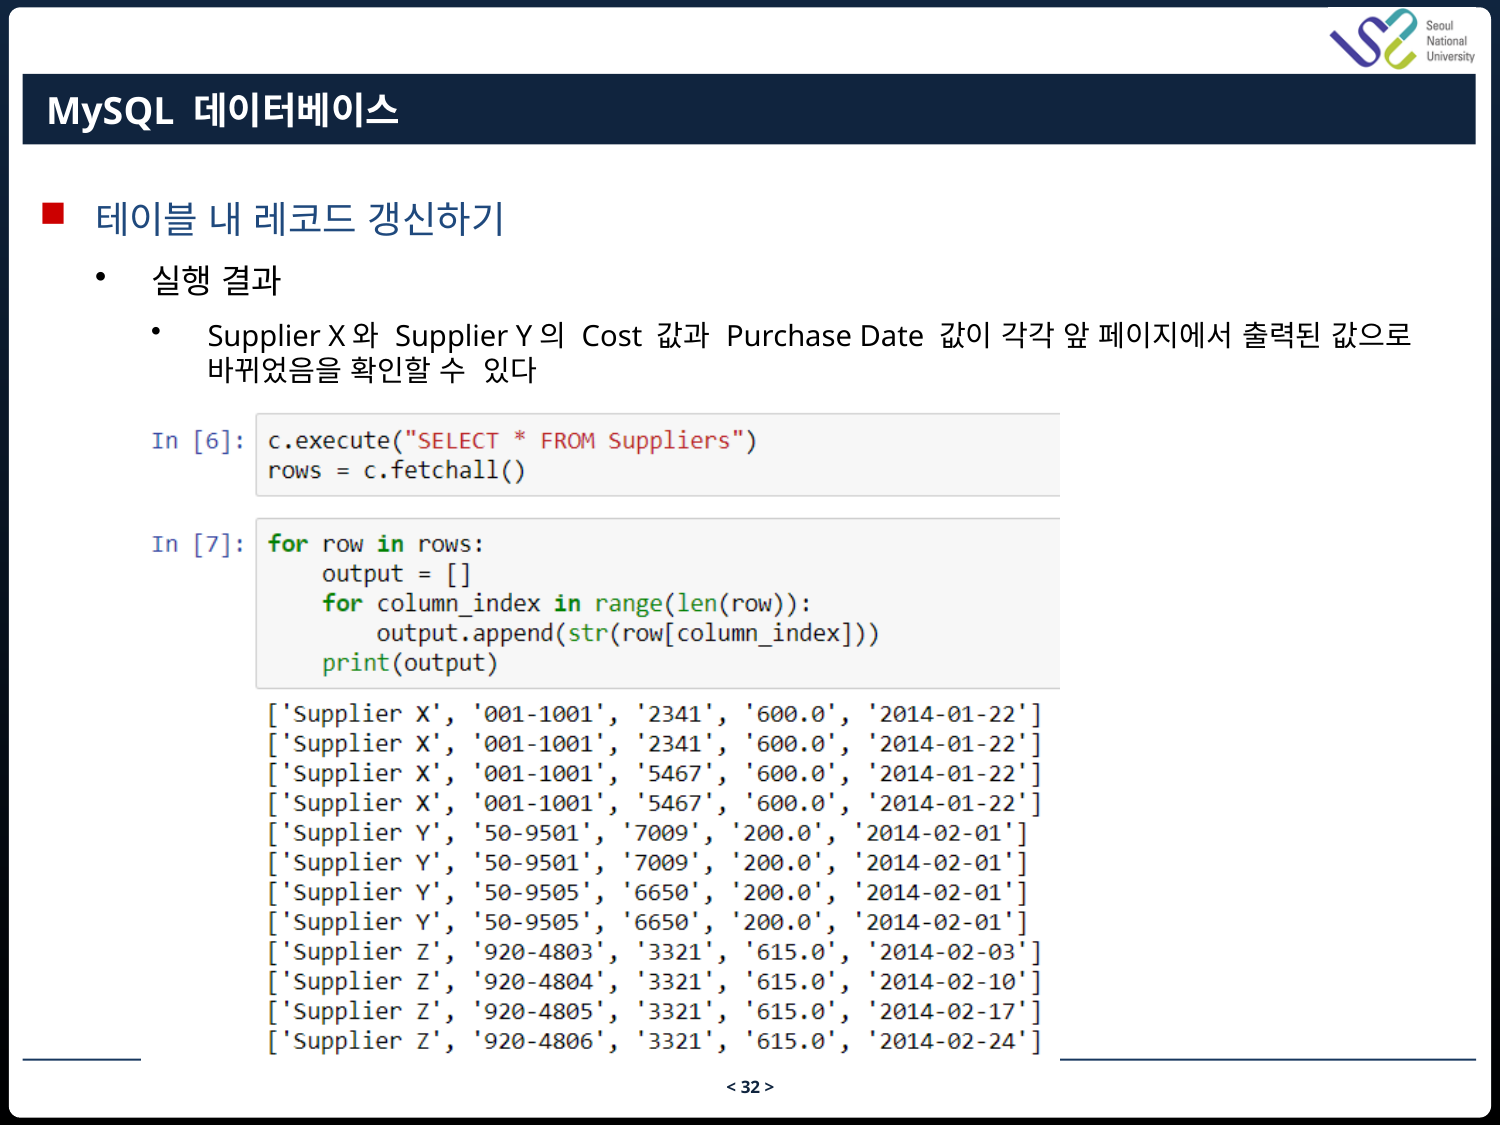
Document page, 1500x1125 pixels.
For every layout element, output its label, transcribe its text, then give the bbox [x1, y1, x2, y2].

list 테이블 내 레코드 갱신하기 실행 결과 Supplier X와 Supplier Y의 Cost 값과 Purchase Date 값이 각각 앞 페이지에서 출력된 값으로 바뀌었음을 확인할 수 있다 [38, 173, 1462, 397]
picture [141, 409, 1061, 1067]
picture [1328, 7, 1476, 70]
title MySQL 데이터베이스 [22, 73, 1476, 145]
